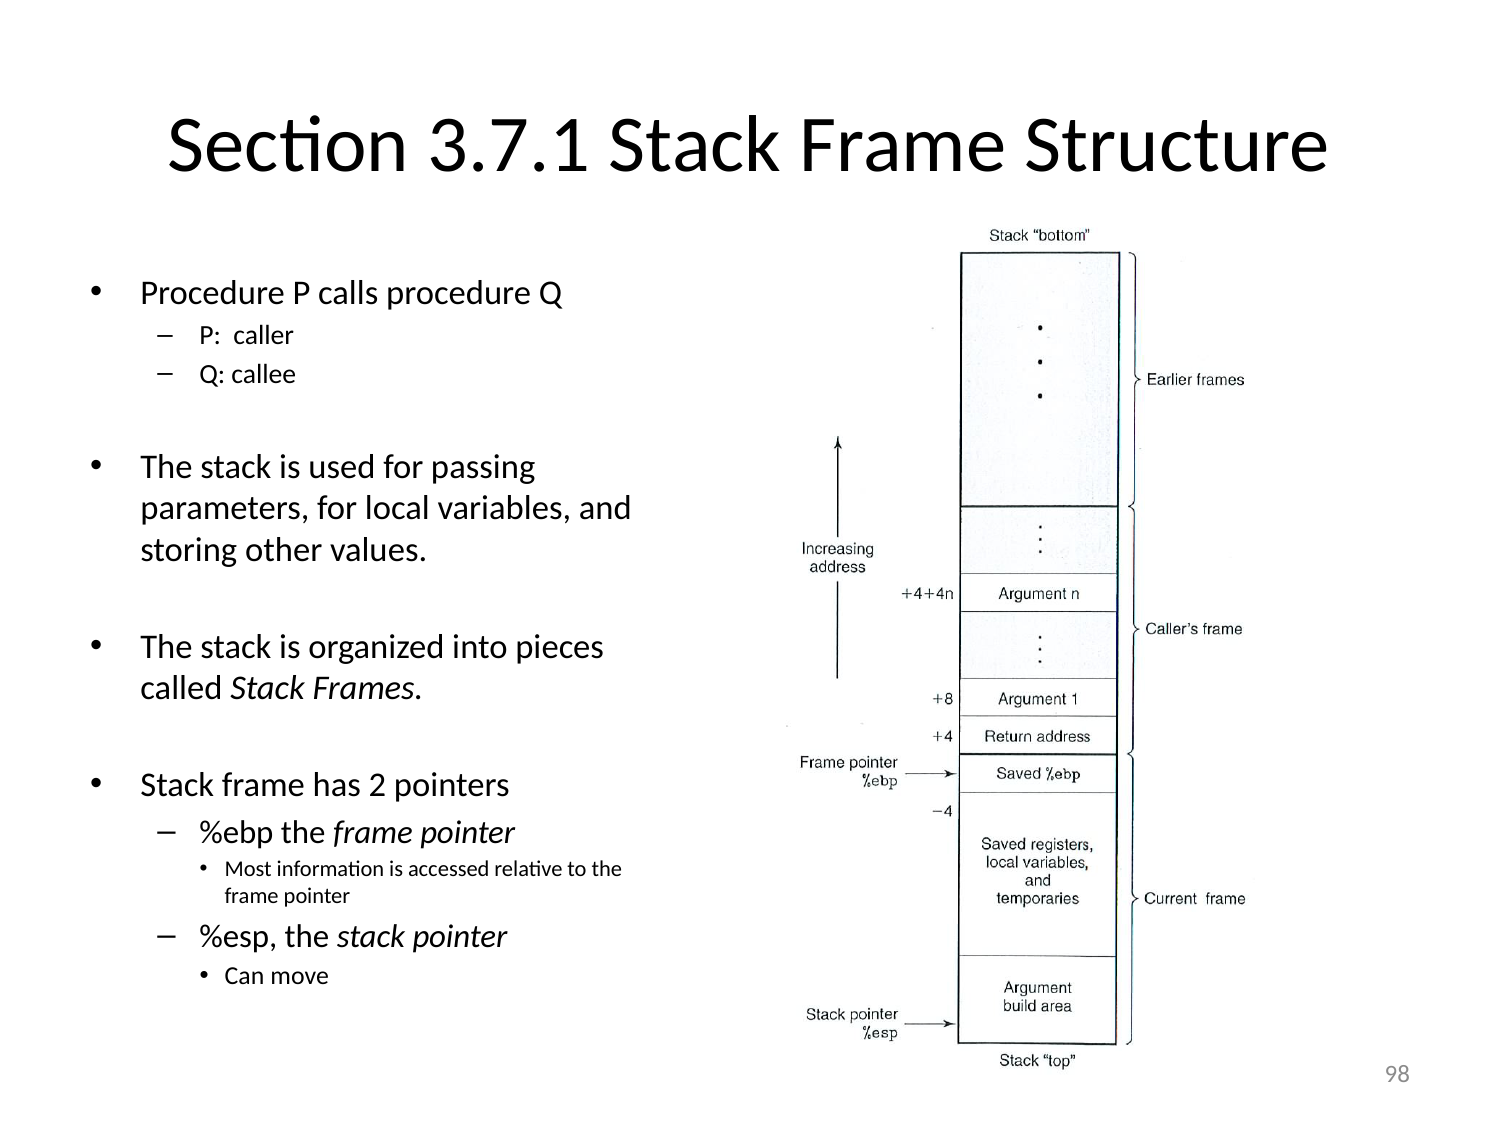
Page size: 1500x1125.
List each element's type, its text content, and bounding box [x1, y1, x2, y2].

picture [774, 212, 1281, 1080]
slide_number 98 [1074, 1042, 1425, 1103]
list Procedure P calls procedure Q P: caller Q: callee The stack is used for passing parameters, for local variables, and storing other values. The stack is organized into pieces called Stack Frames. Stack frame has 2 pointers %ebp the frame pointer Most information is accessed relative to the frame pointer %esp, the stack pointer Can move [75, 262, 688, 1005]
title Section 3.7.1 Stack Frame Structure [75, 45, 1425, 233]
